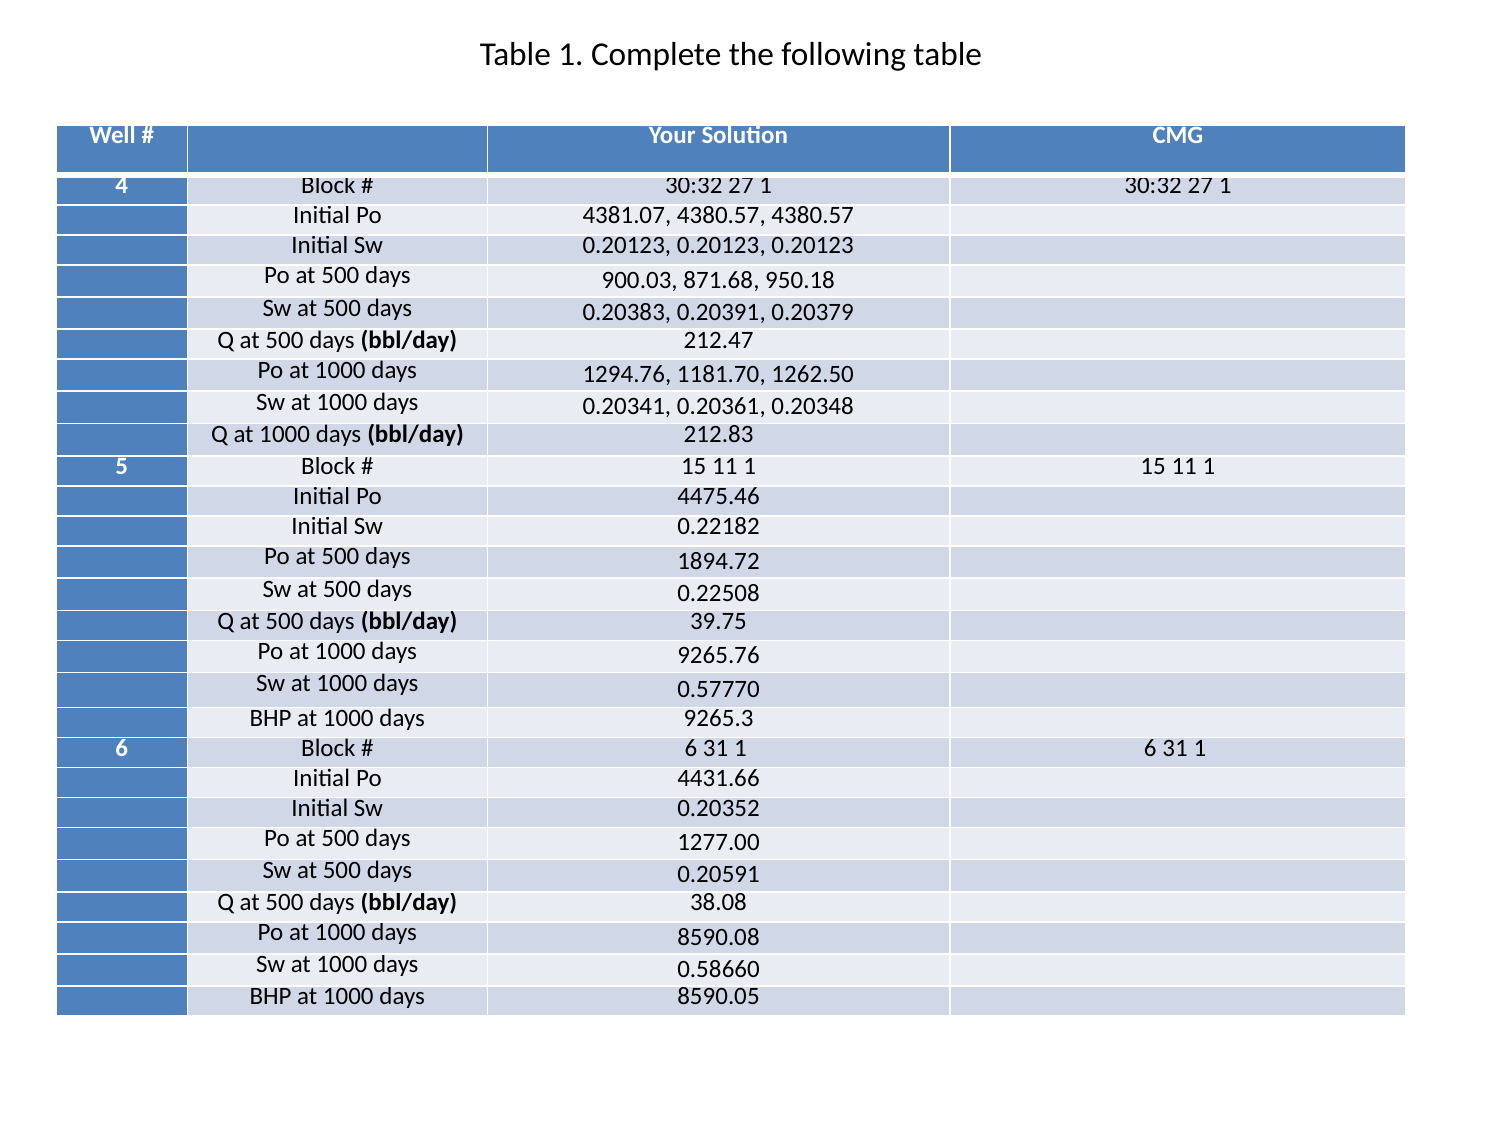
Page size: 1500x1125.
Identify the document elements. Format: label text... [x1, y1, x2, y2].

table_cell Po at 1000 days [188, 360, 487, 390]
table_cell Po at 1000 days [188, 923, 487, 953]
table_cell [57, 641, 187, 672]
table_cell [951, 768, 1405, 797]
text_box Table 1. Complete the following table [87, 24, 1375, 80]
table_cell 0.22508 [488, 579, 949, 610]
table_cell Initial Sw [188, 798, 487, 827]
table_cell Sw at 500 days [188, 298, 487, 328]
table_cell 1294.76, 1181.70, 1262.50 [488, 360, 949, 390]
table_cell [57, 579, 187, 610]
table_cell 6 31 1 [951, 738, 1405, 767]
table_cell [951, 424, 1405, 455]
table_cell Sw at 500 days [188, 579, 487, 610]
table_header Your Solution [488, 126, 949, 172]
table_cell 8590.05 [488, 987, 949, 1015]
table_cell [951, 987, 1405, 1015]
table_cell [57, 860, 187, 891]
table_cell [951, 641, 1405, 672]
table_cell [57, 673, 187, 707]
table_cell 4381.07, 4380.57, 4380.57 [488, 206, 949, 234]
table_cell [951, 955, 1405, 985]
table_cell Initial Po [188, 206, 487, 234]
table_cell [57, 392, 187, 423]
table_cell 0.20341, 0.20361, 0.20348 [488, 392, 949, 423]
table_cell 6 [57, 738, 187, 767]
table_cell 6 31 1 [488, 738, 949, 767]
table_cell Block # [188, 178, 487, 204]
table_cell 9265.3 [488, 708, 949, 737]
table_cell 0.58660 [488, 955, 949, 985]
table_cell [57, 828, 187, 859]
table_cell [57, 298, 187, 328]
table_cell 0.22182 [488, 517, 949, 545]
table_cell [951, 708, 1405, 737]
table_cell 15 11 1 [488, 457, 949, 485]
table_cell [57, 206, 187, 234]
table_cell [951, 298, 1405, 328]
table_cell Initial Po [188, 487, 487, 515]
table_cell 38.08 [488, 893, 949, 921]
table_header [188, 126, 487, 172]
table_cell [951, 893, 1405, 921]
table_cell 1277.00 [488, 828, 949, 859]
table_cell 0.20591 [488, 860, 949, 891]
table_cell [57, 893, 187, 921]
table_cell Po at 500 days [188, 547, 487, 577]
table_cell Q at 500 days (bbl/day) [188, 893, 487, 921]
table_cell Block # [188, 738, 487, 767]
table_header Well # [57, 126, 187, 172]
table_cell [57, 487, 187, 515]
table_cell [951, 517, 1405, 545]
table_cell [951, 798, 1405, 827]
table_cell 9265.76 [488, 641, 949, 672]
table_cell Block # [188, 457, 487, 485]
table_cell [951, 360, 1405, 390]
table_cell [57, 330, 187, 358]
table_cell 30:32 27 1 [488, 178, 949, 204]
table_cell Q at 1000 days (bbl/day) [188, 424, 487, 455]
table_cell 39.75 [488, 611, 949, 640]
table_cell 212.83 [488, 424, 949, 455]
table_cell 0.57770 [488, 673, 949, 707]
table_cell [951, 330, 1405, 358]
table_cell 4475.46 [488, 487, 949, 515]
table_cell [951, 579, 1405, 610]
table_cell [951, 206, 1405, 234]
table_cell [951, 547, 1405, 577]
table_cell 4431.66 [488, 768, 949, 797]
table_cell Initial Sw [188, 236, 487, 264]
table_cell 0.20123, 0.20123, 0.20123 [488, 236, 949, 264]
table_cell [951, 487, 1405, 515]
table_cell 900.03, 871.68, 950.18 [488, 266, 949, 296]
table_cell BHP at 1000 days [188, 987, 487, 1015]
table_header CMG [951, 126, 1405, 172]
table_cell Po at 1000 days [188, 641, 487, 672]
table_cell Initial Sw [188, 517, 487, 545]
table_cell [951, 392, 1405, 423]
table_cell [951, 860, 1405, 891]
table_cell [951, 611, 1405, 640]
table_cell [951, 673, 1405, 707]
table_cell [57, 768, 187, 797]
table_cell 0.20383, 0.20391, 0.20379 [488, 298, 949, 328]
table_cell Q at 500 days (bbl/day) [188, 611, 487, 640]
table_cell [951, 236, 1405, 264]
table_cell 1894.72 [488, 547, 949, 577]
table_cell [951, 828, 1405, 859]
table_cell [57, 266, 187, 296]
table_cell Po at 500 days [188, 828, 487, 859]
table_cell Sw at 1000 days [188, 673, 487, 707]
table_cell [57, 424, 187, 455]
table_cell Sw at 1000 days [188, 392, 487, 423]
table_cell [57, 517, 187, 545]
table_cell [57, 236, 187, 264]
table_cell [57, 360, 187, 390]
table_cell [57, 987, 187, 1015]
table_cell Initial Po [188, 768, 487, 797]
table_cell [57, 923, 187, 953]
table_cell [951, 923, 1405, 953]
table_cell Sw at 1000 days [188, 955, 487, 985]
table_cell [57, 708, 187, 737]
table_cell 8590.08 [488, 923, 949, 953]
table_cell [57, 798, 187, 827]
table_cell [57, 955, 187, 985]
table_cell 30:32 27 1 [951, 178, 1405, 204]
table_cell [57, 611, 187, 640]
table_cell BHP at 1000 days [188, 708, 487, 737]
table_cell 15 11 1 [951, 457, 1405, 485]
table_cell Sw at 500 days [188, 860, 487, 891]
table_cell [951, 266, 1405, 296]
table_cell Q at 500 days (bbl/day) [188, 330, 487, 358]
table_cell 0.20352 [488, 798, 949, 827]
table_cell Po at 500 days [188, 266, 487, 296]
table_cell 5 [57, 457, 187, 485]
table_cell 212.47 [488, 330, 949, 358]
table_cell 4 [57, 178, 187, 204]
table_cell [57, 547, 187, 577]
